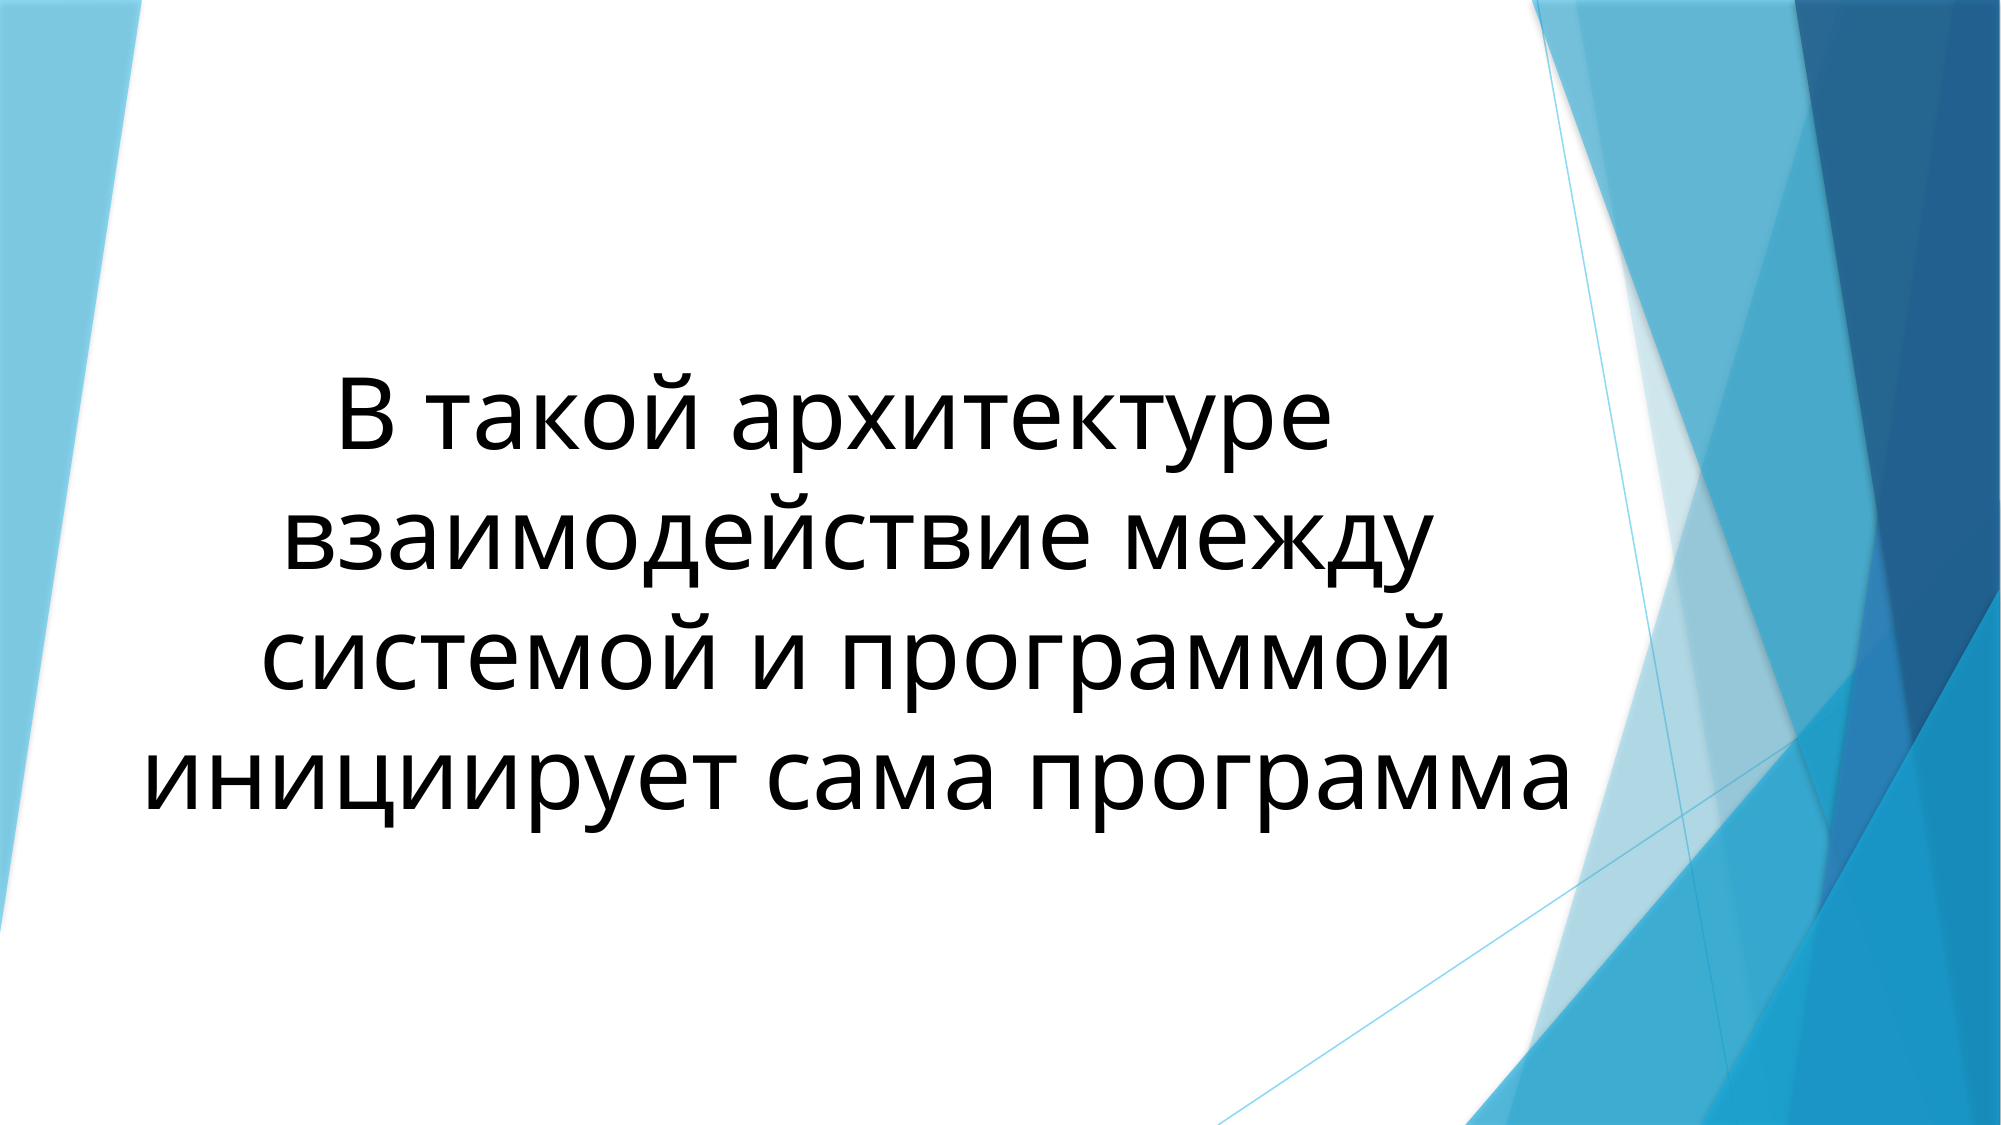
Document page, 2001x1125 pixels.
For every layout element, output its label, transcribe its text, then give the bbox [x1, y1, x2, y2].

text_box В такой архитектуре взаимодействие между системой и программой инициирует сама программа [0, 342, 1670, 837]
